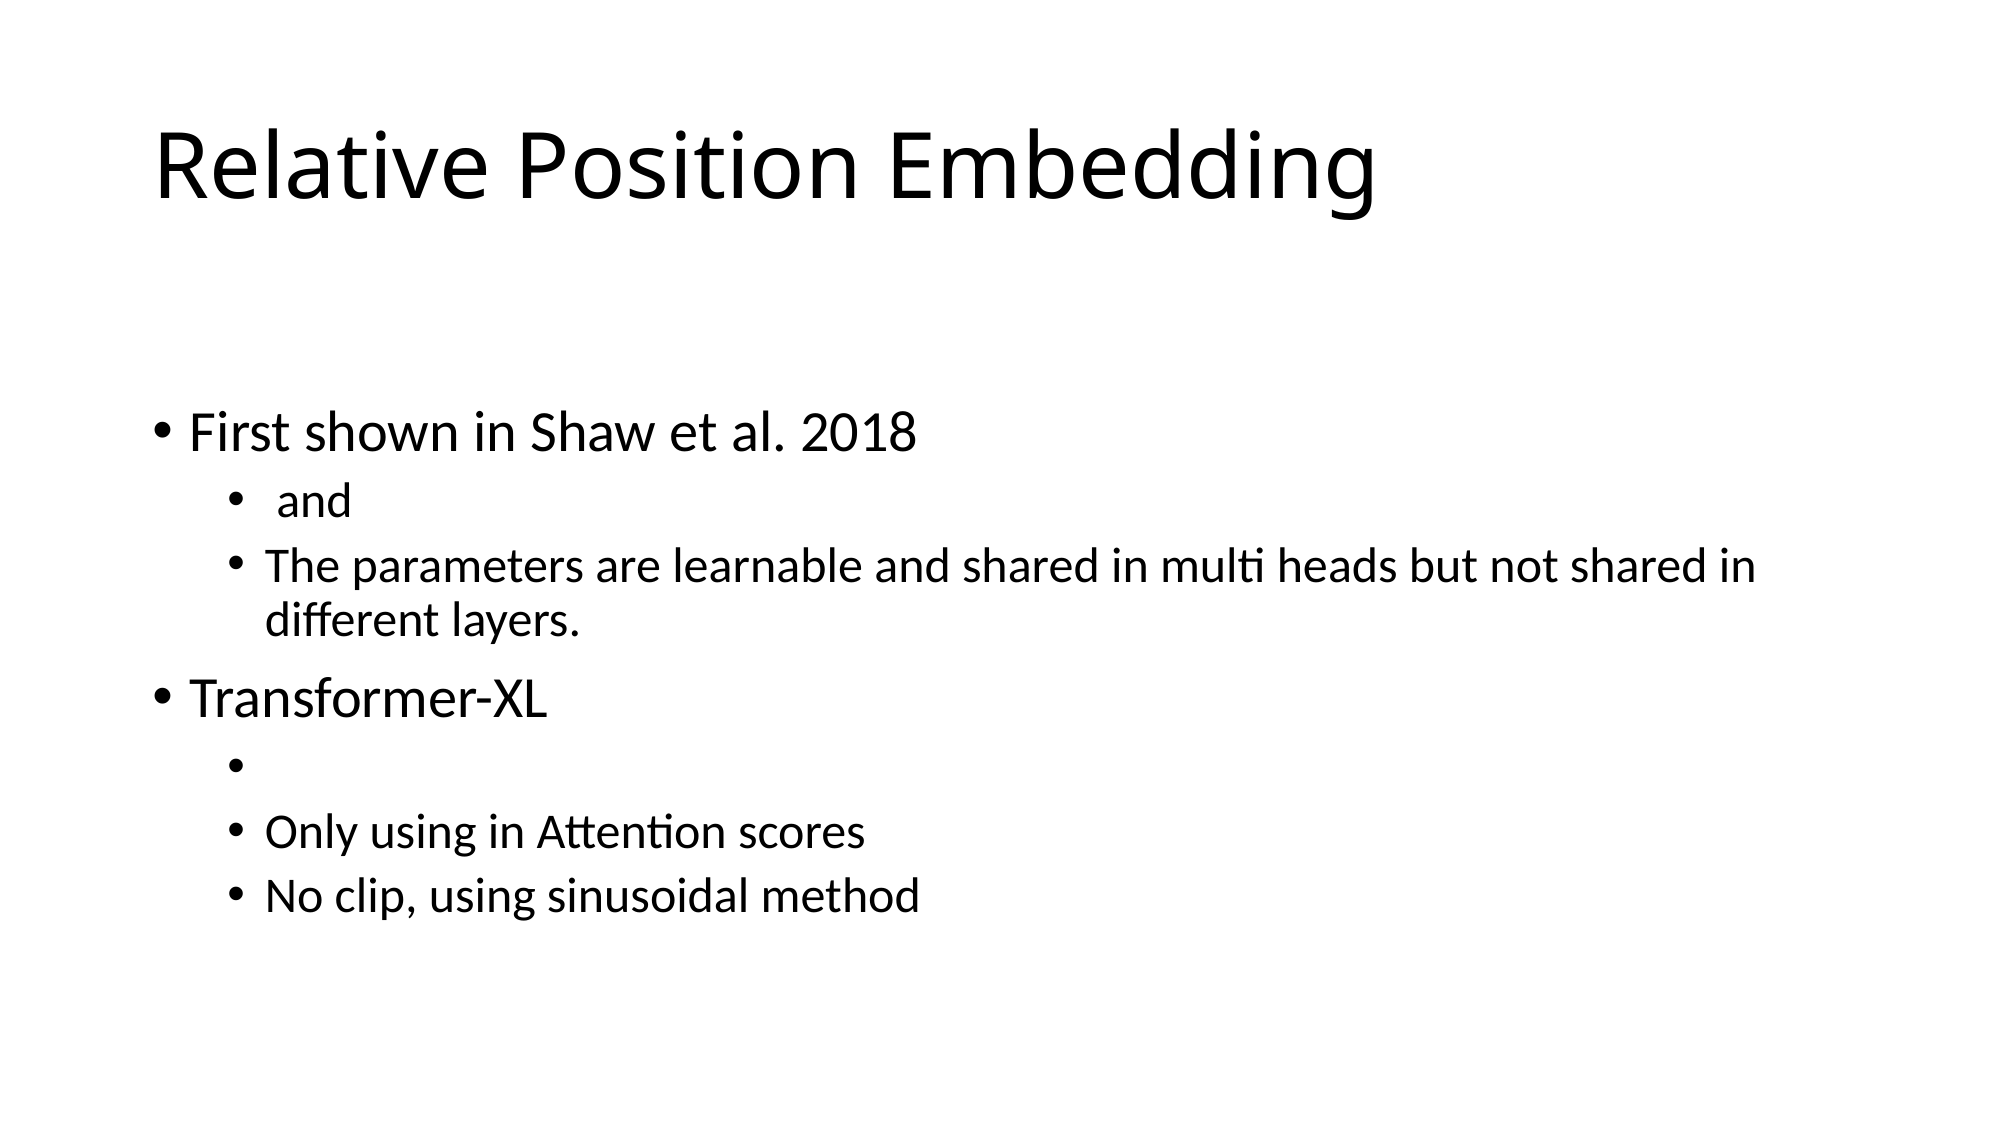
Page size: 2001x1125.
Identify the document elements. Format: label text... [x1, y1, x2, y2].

title Relative Position Embedding [137, 59, 1863, 278]
